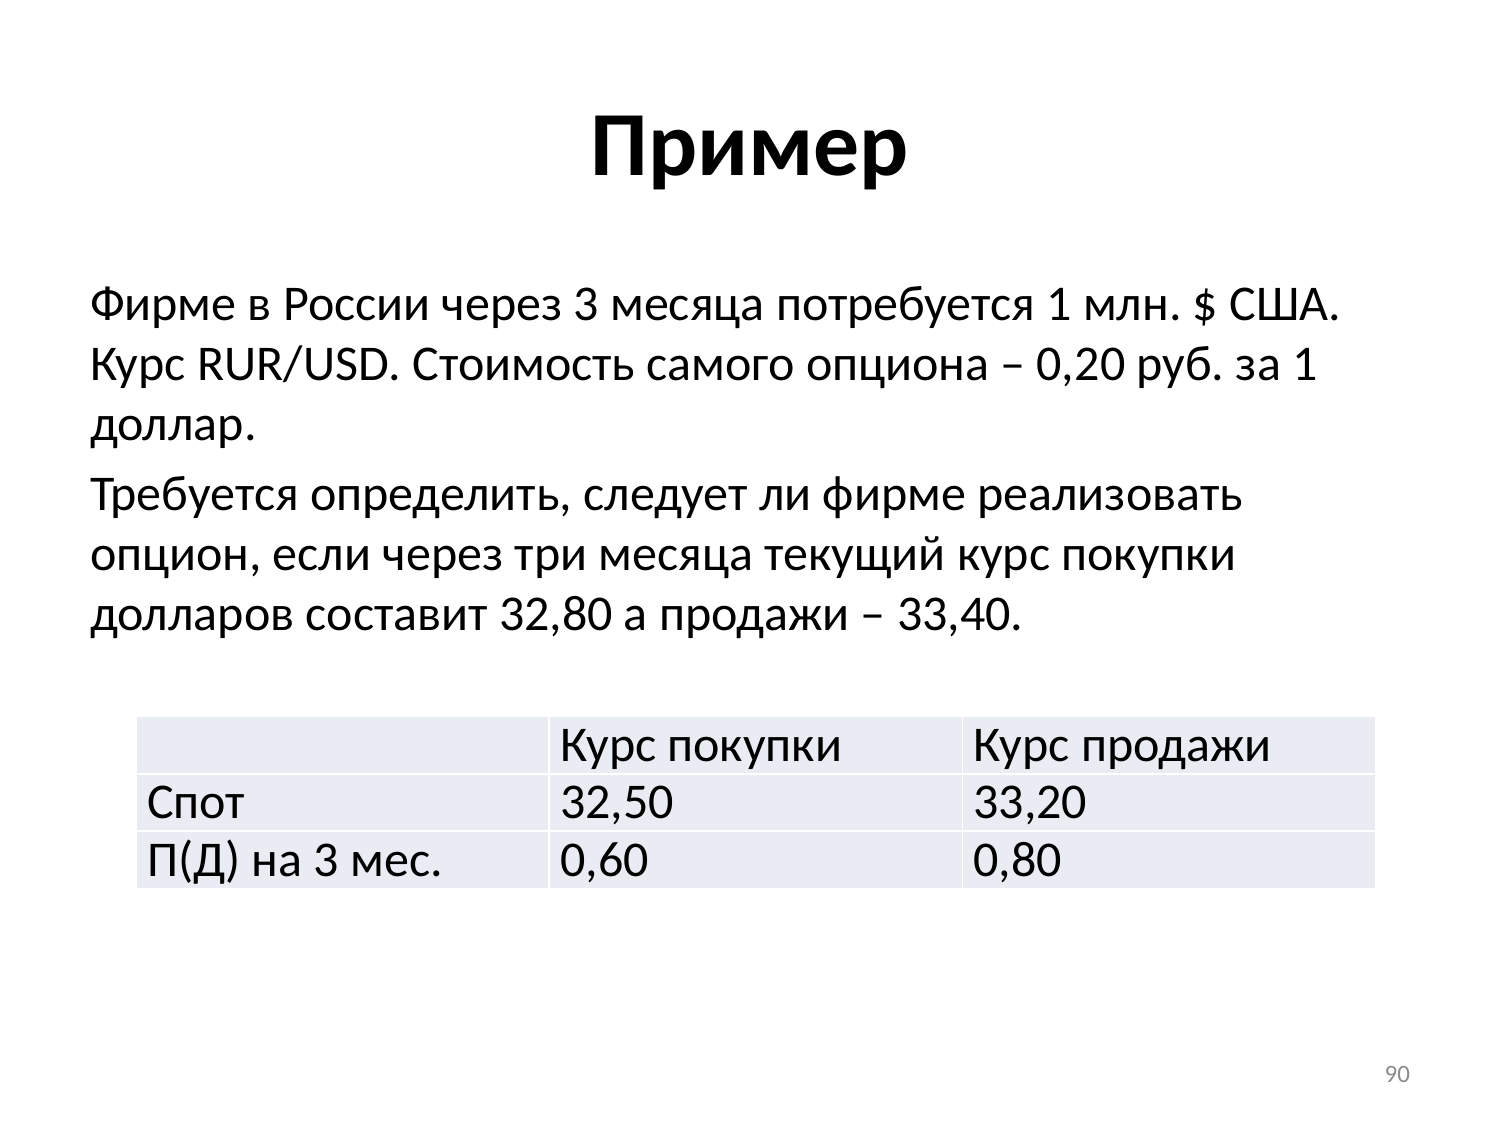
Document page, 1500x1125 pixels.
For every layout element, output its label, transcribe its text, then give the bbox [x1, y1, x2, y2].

list Фирме в России через 3 месяца потребуется 1 млн. $ США. Курс RUR/USD. Стоимость самого опциона – 0,20 руб. за 1 доллар. Требуется определить, следует ли фирме реализовать опцион, если через три месяца текущий курс покупки долларов составит 32,80 а продажи – 33,40. [75, 262, 1425, 1005]
table_header [137, 717, 548, 773]
title Пример [75, 45, 1425, 233]
table_cell 0,80 [963, 832, 1375, 888]
table_header Курс продажи [963, 717, 1375, 773]
table_cell Спот [137, 775, 548, 830]
table_header Курс покупки [550, 717, 962, 773]
table_cell 32,50 [550, 775, 962, 830]
table_cell 33,20 [963, 775, 1375, 830]
table_cell 0,60 [550, 832, 962, 888]
slide_number 90 [1074, 1042, 1425, 1103]
table_cell П(Д) на 3 мес. [137, 832, 548, 888]
